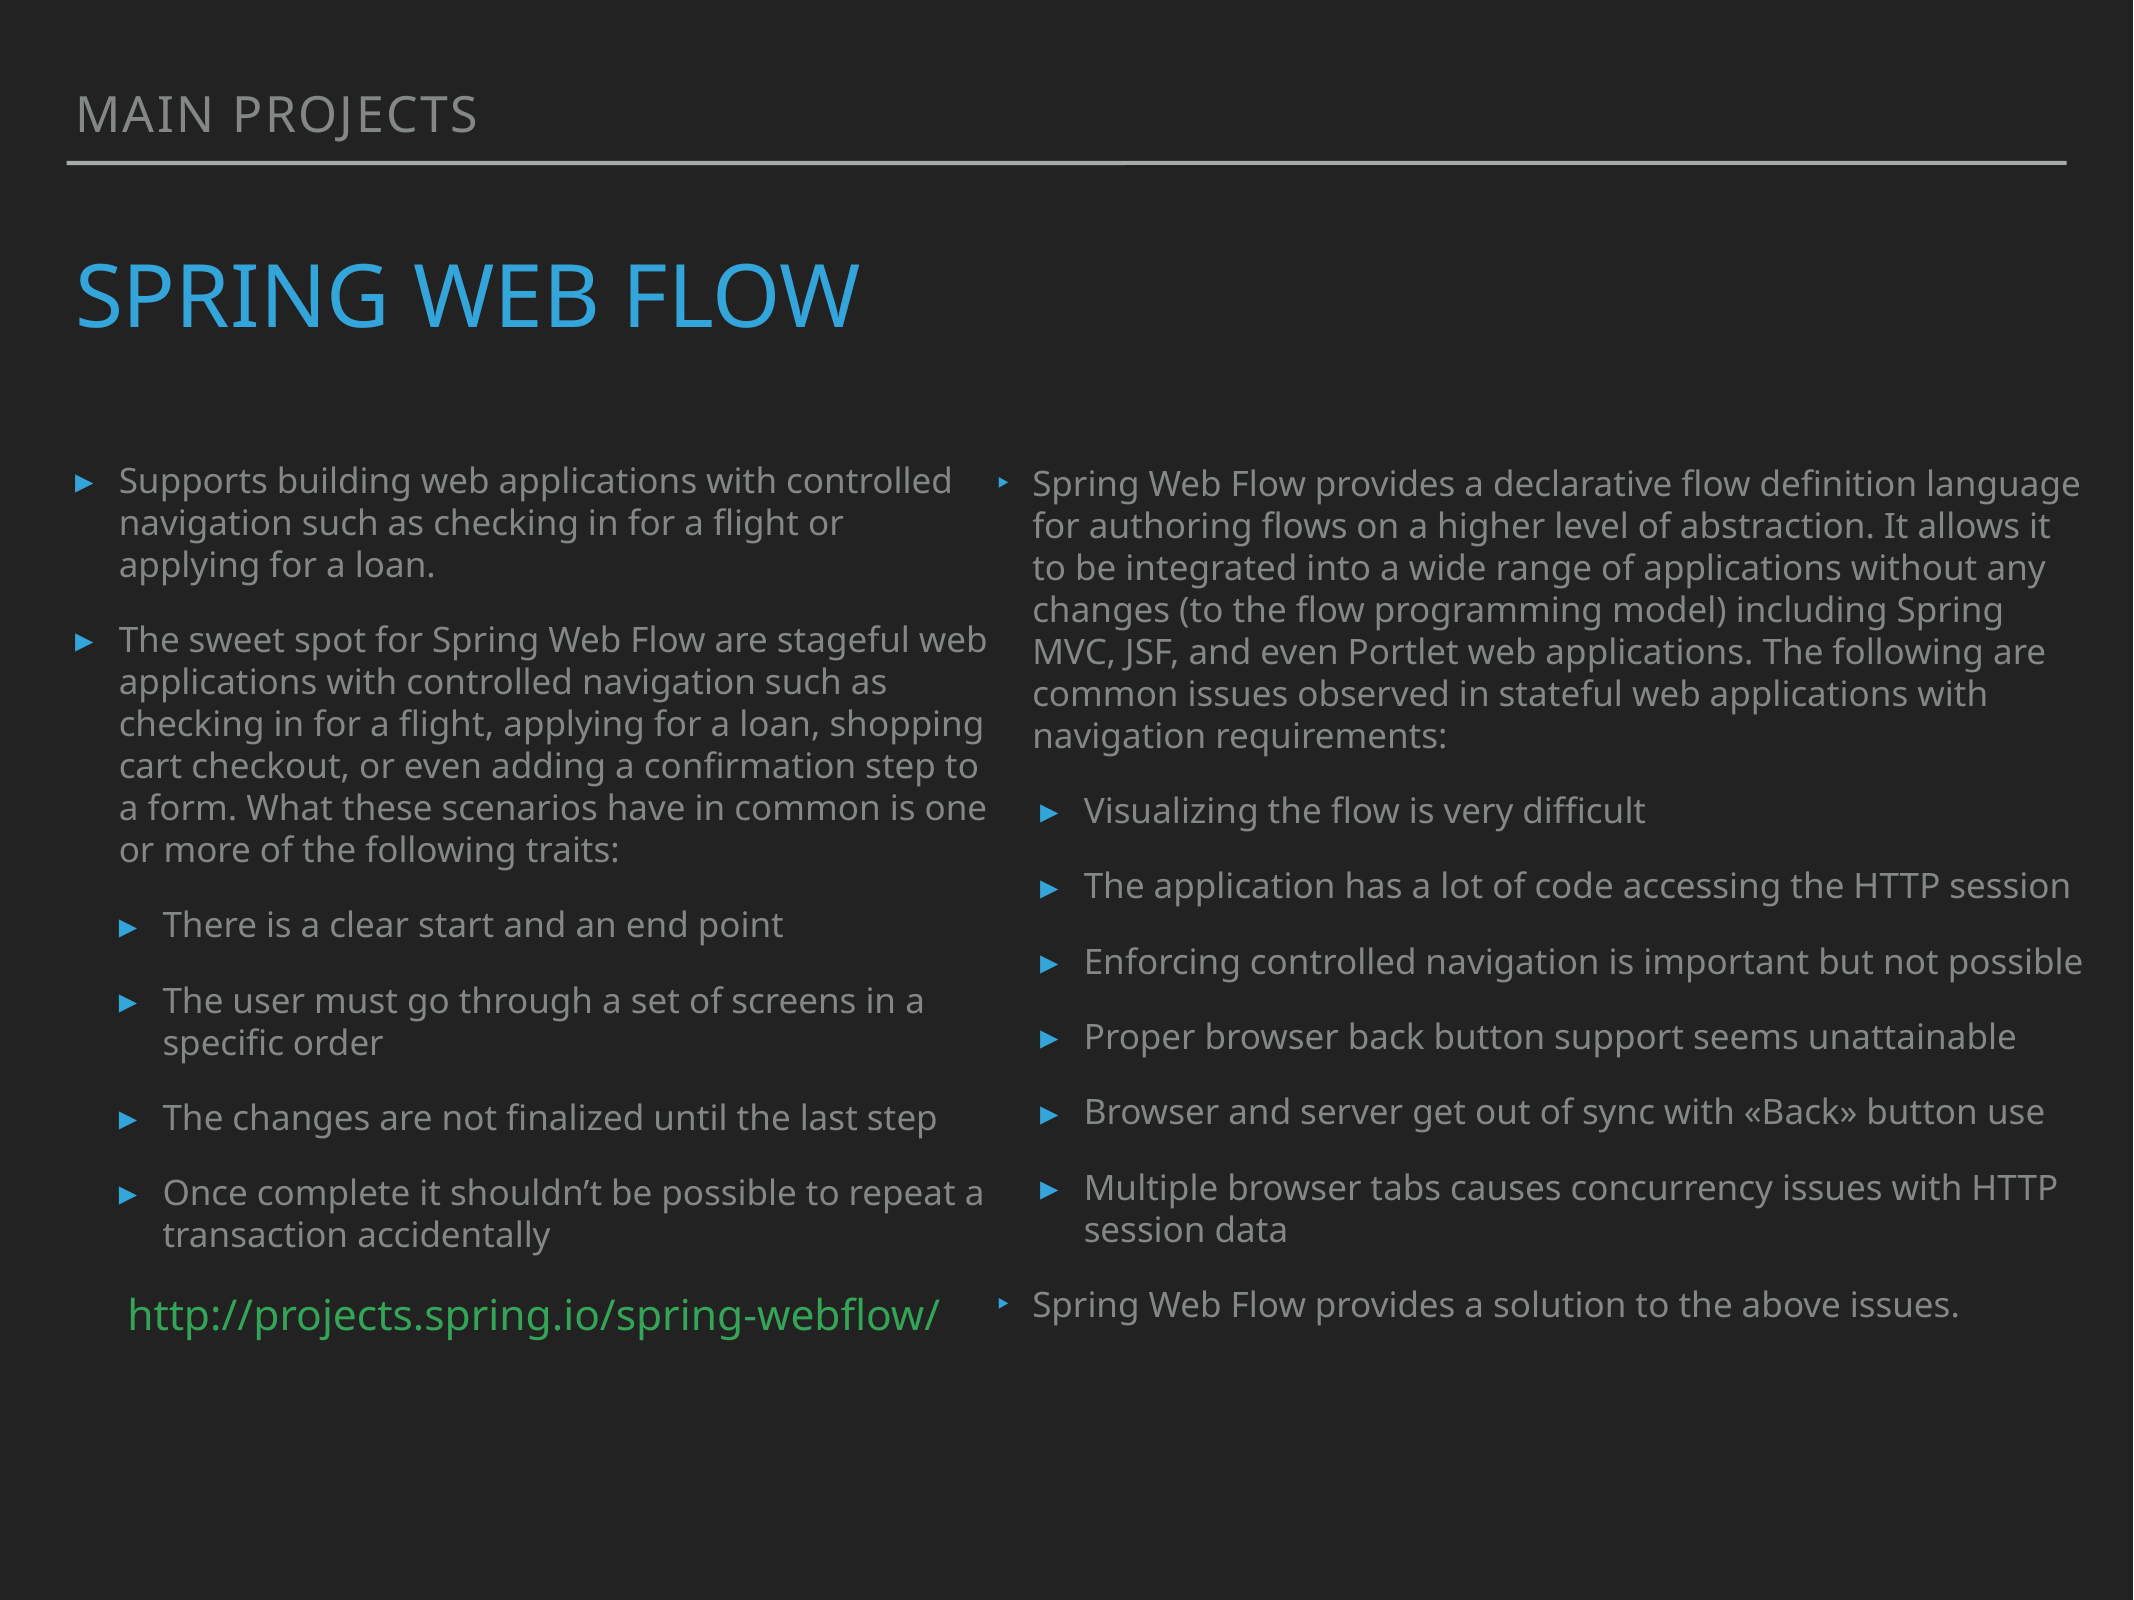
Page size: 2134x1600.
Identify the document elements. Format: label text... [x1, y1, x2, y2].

title spring web flow [66, 251, 1101, 372]
list main projects [66, 74, 1901, 151]
text_box Spring Web Flow provides a declarative flow definition language for authoring flows on a higher level of abstraction. It allows it to be integrated into a wide range of applications without any changes (to the flow programming model) including Spring MVC, JSF, and even Portlet web applications. The following are common issues observed in stateful web applications with navigation requirements: Visualizing the flow is very difficult The application has a lot of code accessing the HTTP session Enforcing controlled navigation is important but not possible Proper browser back button support seems unattainable Browser and server get out of sync with «Back» button use Multiple browser tabs causes concurrency issues with HTTP session data Spring Web Flow provides a solution to the above issues. [987, 453, 2097, 1456]
list Supports building web applications with controlled navigation such as checking in for a flight or applying for a loan. The sweet spot for Spring Web Flow are stageful web applications with controlled navigation such as checking in for a flight, applying for a loan, shopping cart checkout, or even adding a confirmation step to a form. What these scenarios have in common is one or more of the following traits: There is a clear start and an end point The user must go through a set of screens in a specific order The changes are not finalized until the last step Once complete it shouldn’t be possible to repeat a transaction accidentally http://projects.spring.io/spring-webflow/ [66, 449, 1002, 1453]
